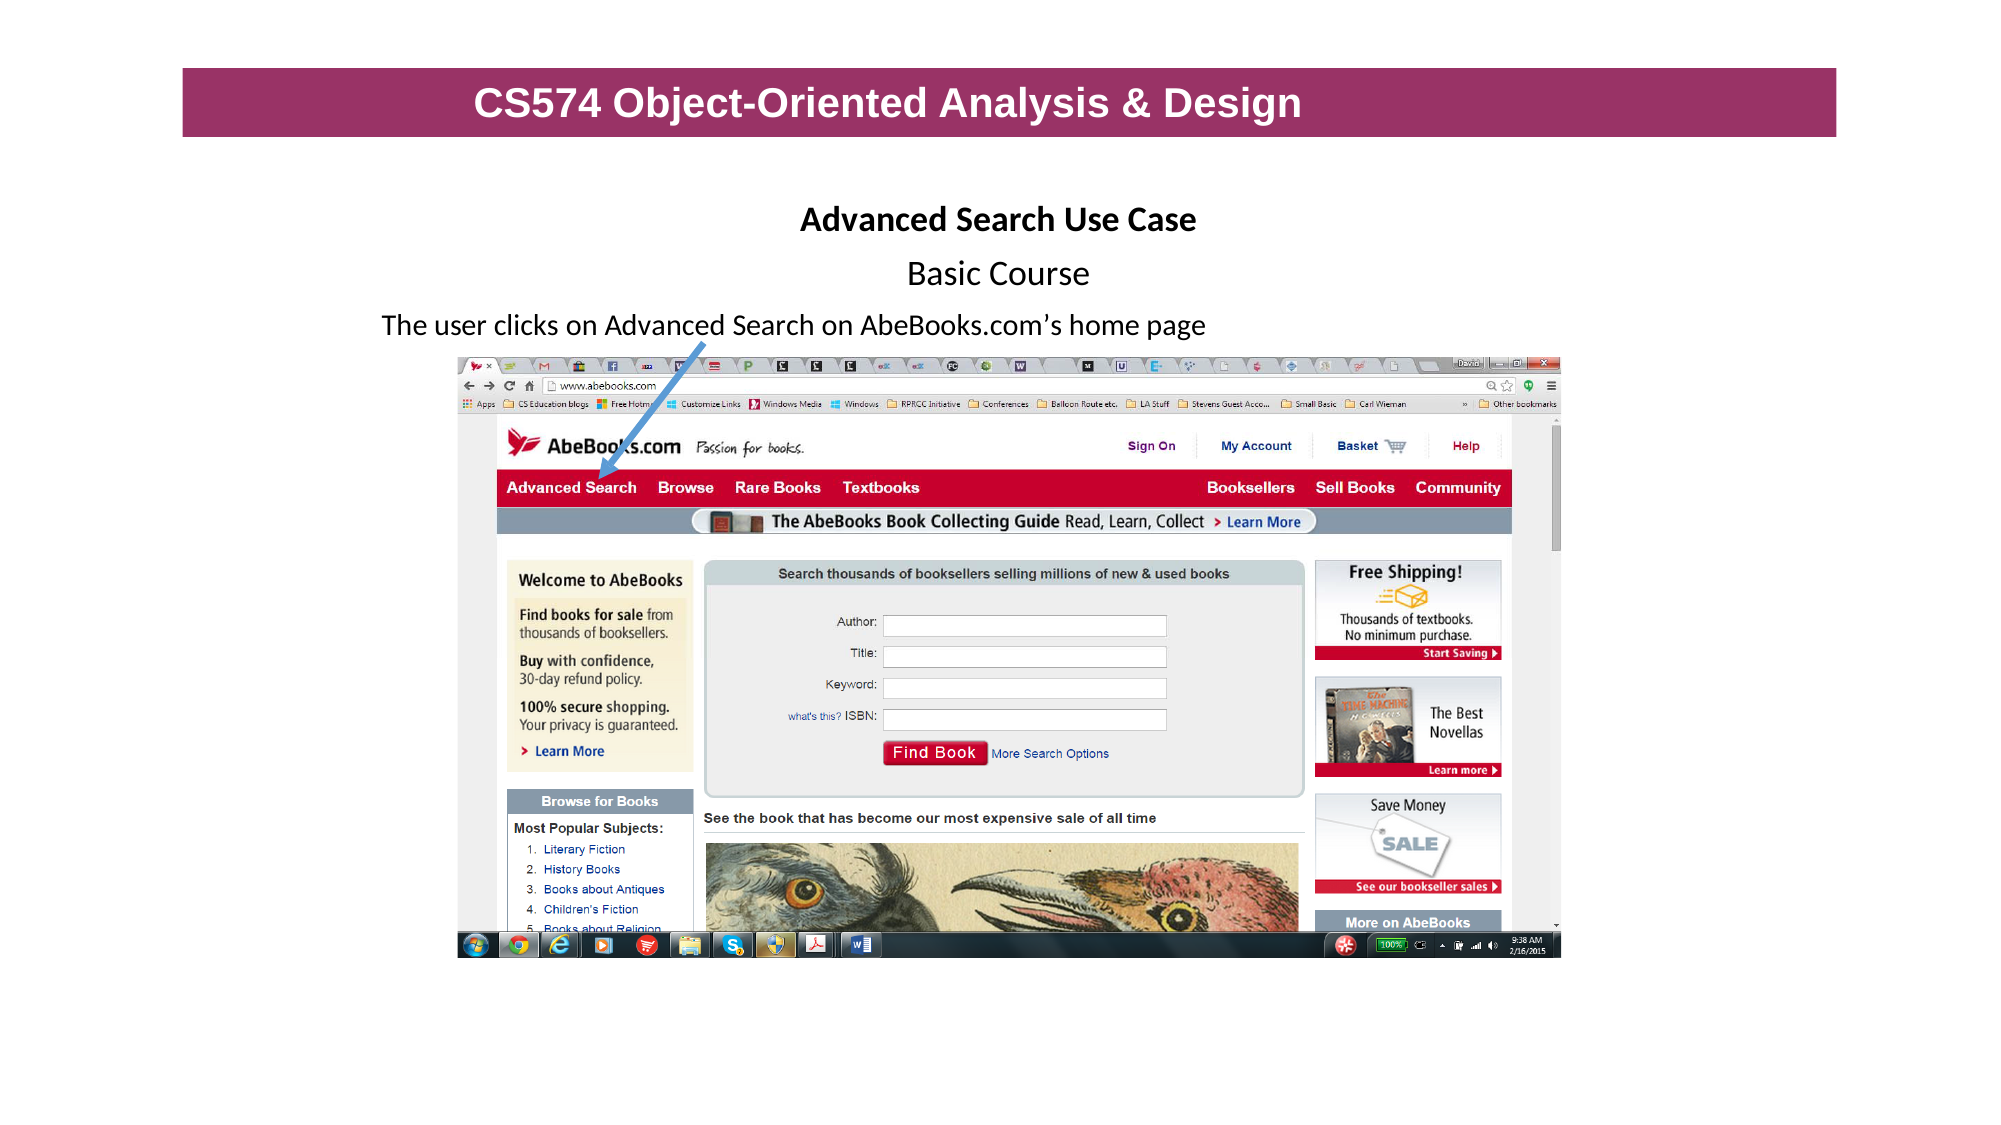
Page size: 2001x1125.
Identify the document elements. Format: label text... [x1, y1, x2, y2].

text_box Advanced Search Use Case Basic Course The user clicks on Advanced Search on AbeBooks.com’s home page [379, 195, 1209, 345]
text_box [457, 357, 1562, 958]
text_box CS574 Object-Oriented Analysis & Design [182, 68, 1837, 137]
text_box [598, 340, 707, 480]
